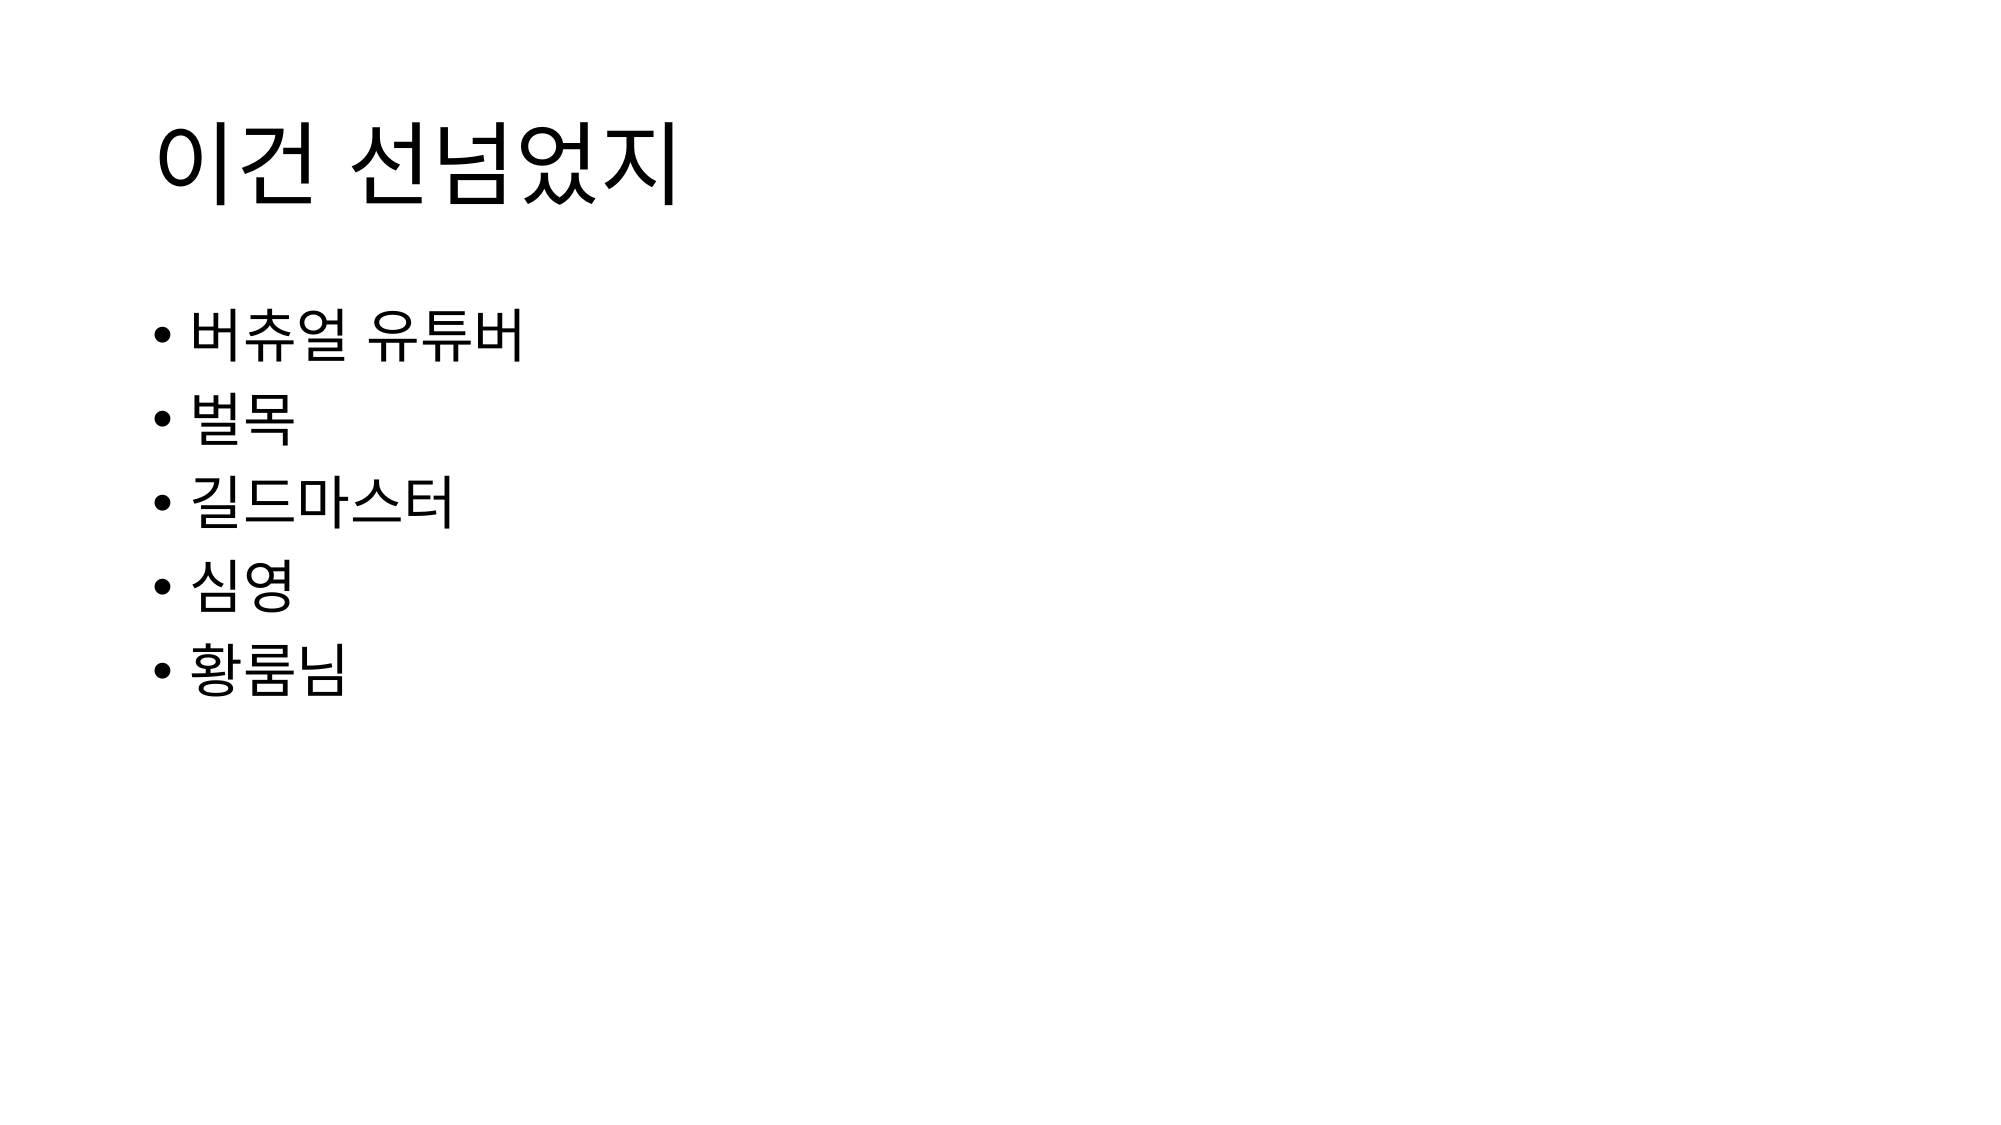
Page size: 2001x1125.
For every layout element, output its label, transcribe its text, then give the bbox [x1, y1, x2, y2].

list 버츄얼 유튜버 벌목 길드마스터 심영 황룸님 [137, 299, 1863, 1014]
title 이건 선넘었지 [137, 59, 1863, 278]
